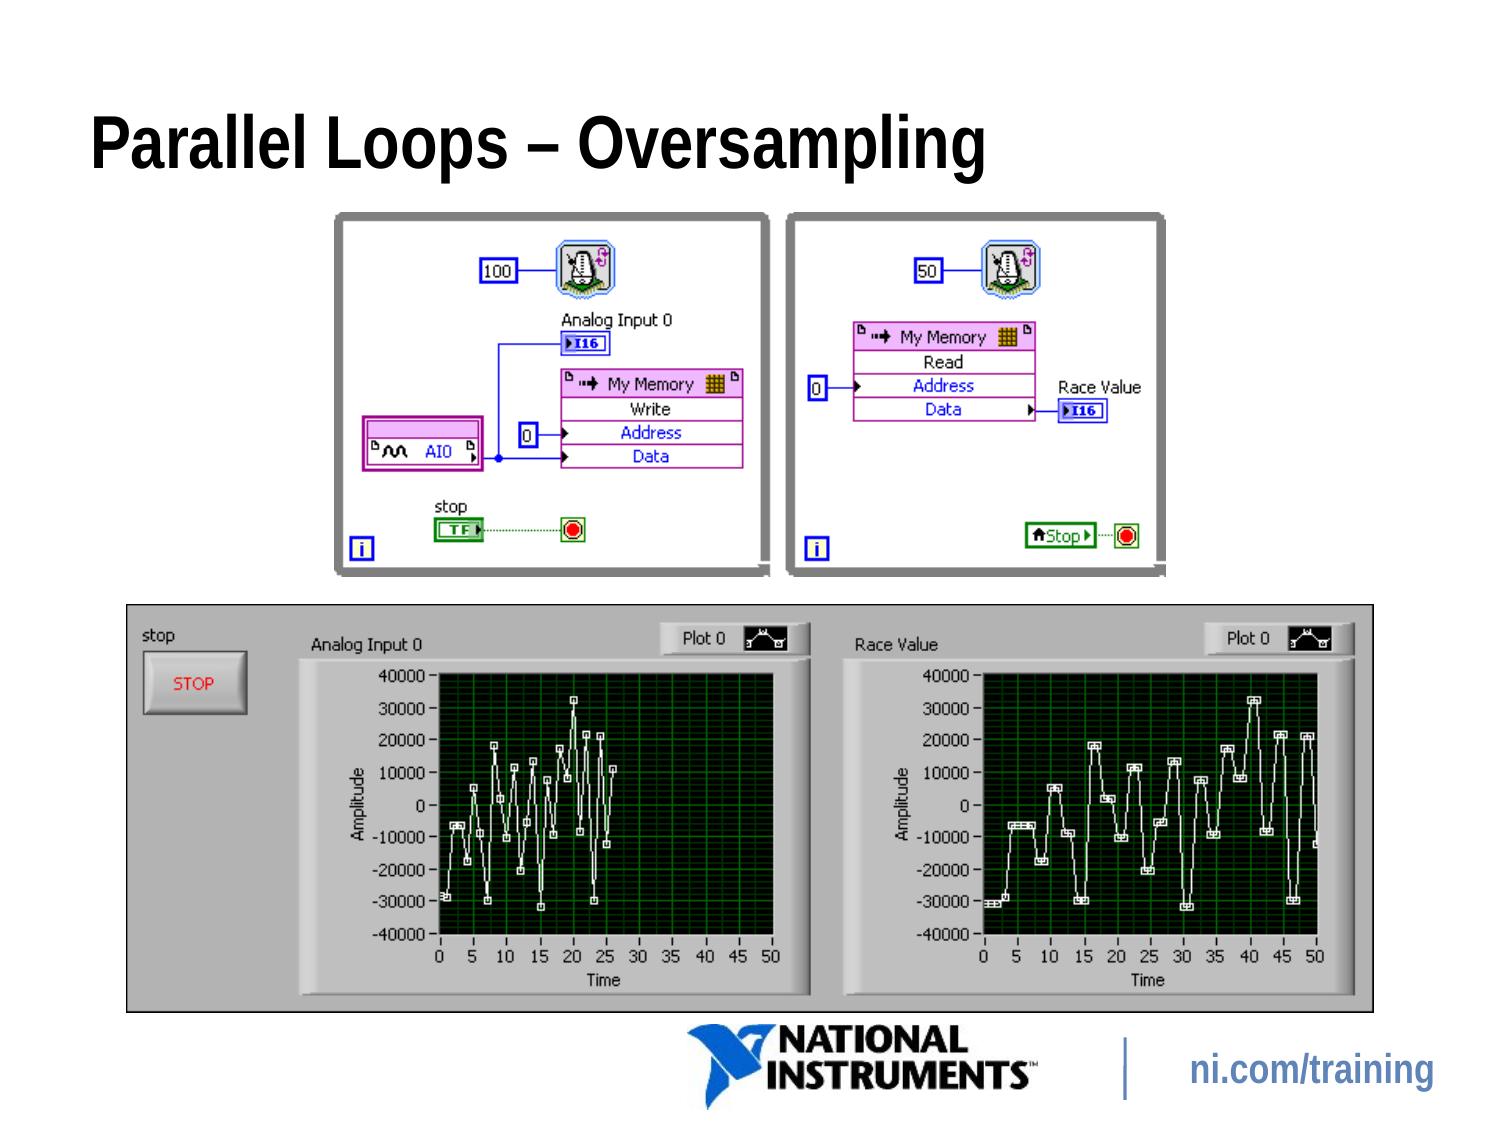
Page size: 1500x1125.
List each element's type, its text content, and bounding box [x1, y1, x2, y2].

title Parallel Loops – Oversampling [75, 45, 1425, 233]
picture [334, 212, 1166, 577]
picture [687, 1024, 1038, 1110]
picture [126, 604, 1374, 1013]
